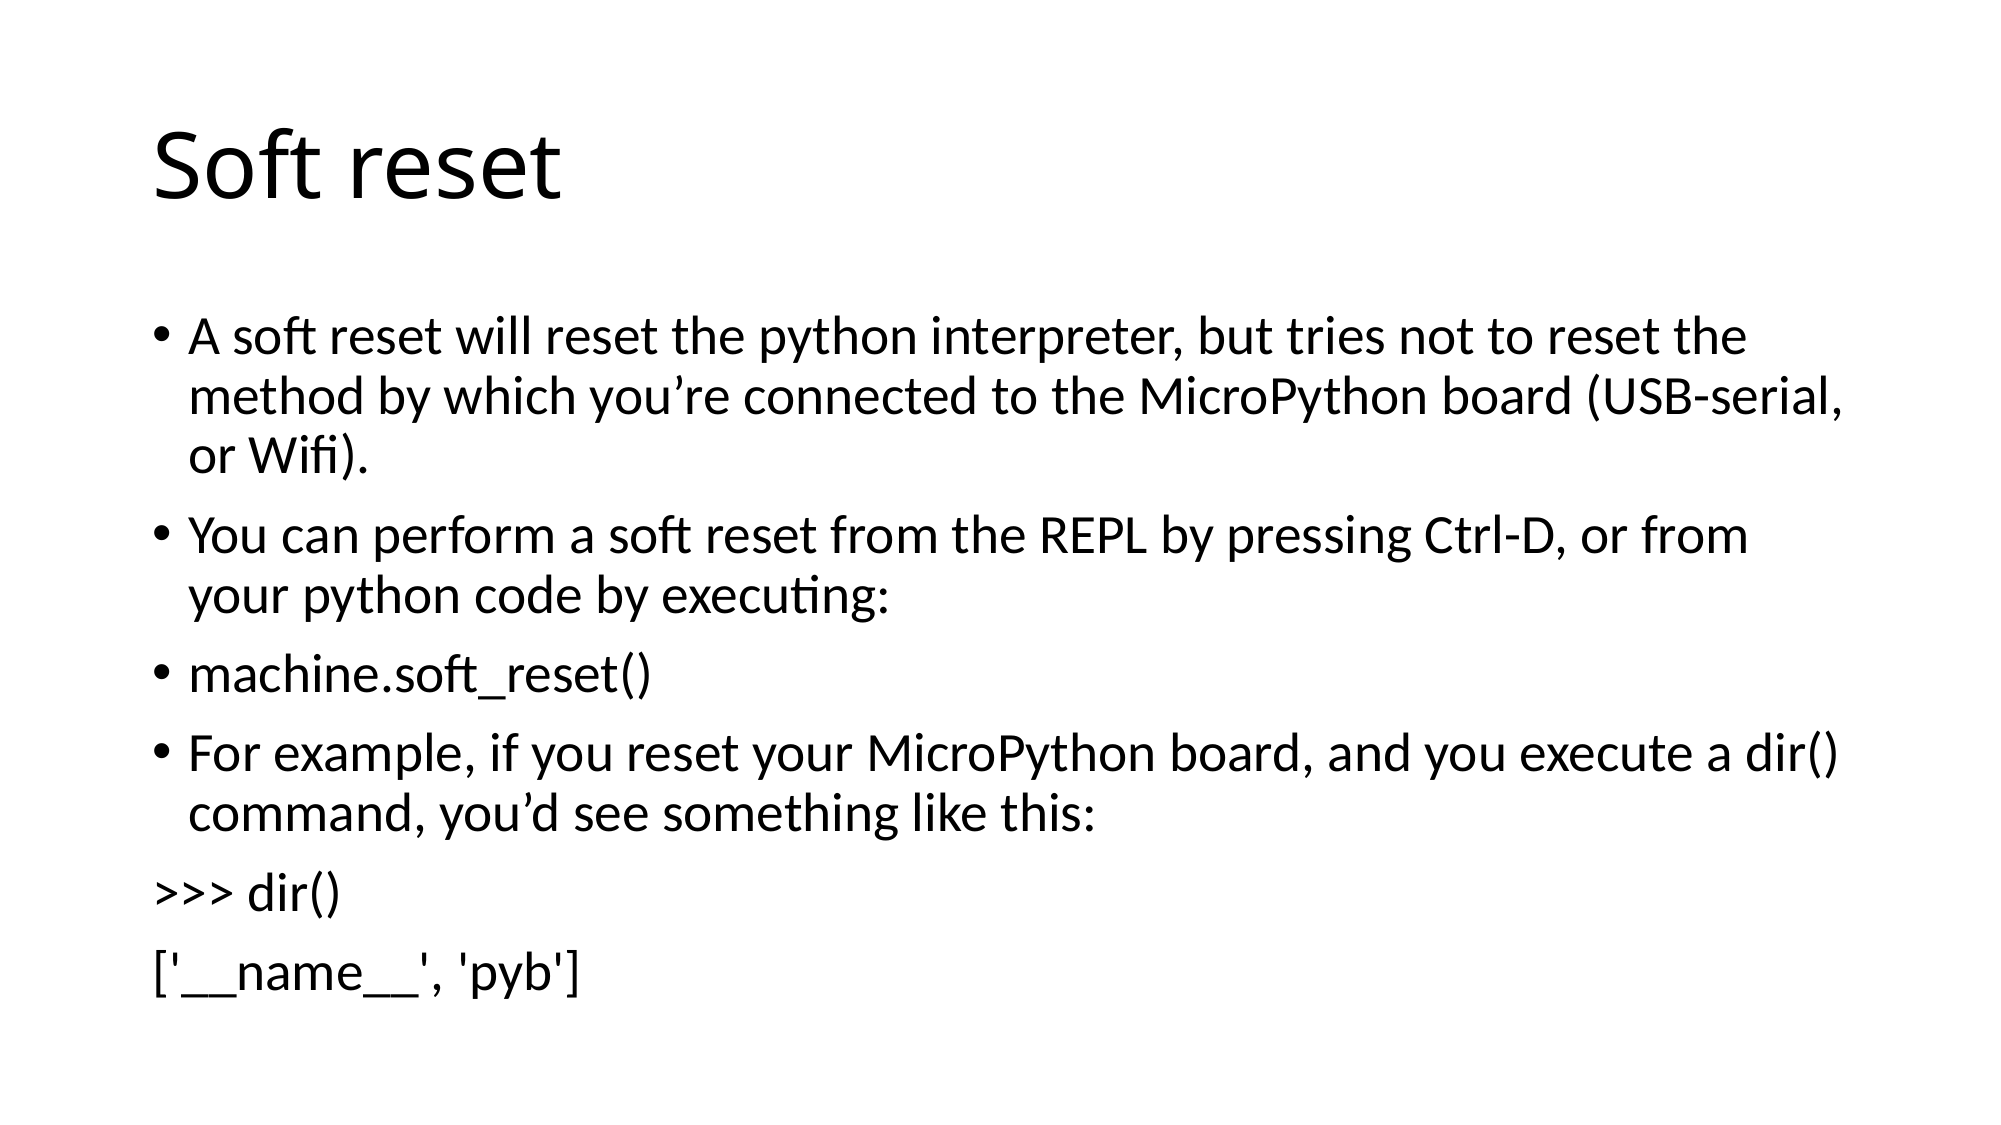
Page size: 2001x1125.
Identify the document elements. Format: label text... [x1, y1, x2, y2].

title Soft reset [137, 59, 1863, 278]
list A soft reset will reset the python interpreter, but tries not to reset the method by which you’re connected to the MicroPython board (USB-serial, or Wifi). You can perform a soft reset from the REPL by pressing Ctrl-D, or from your python code by executing: machine.soft_reset() For example, if you reset your MicroPython board, and you execute a dir() command, you’d see something like this: >>> dir() ['__name__', 'pyb'] [137, 299, 1863, 1014]
